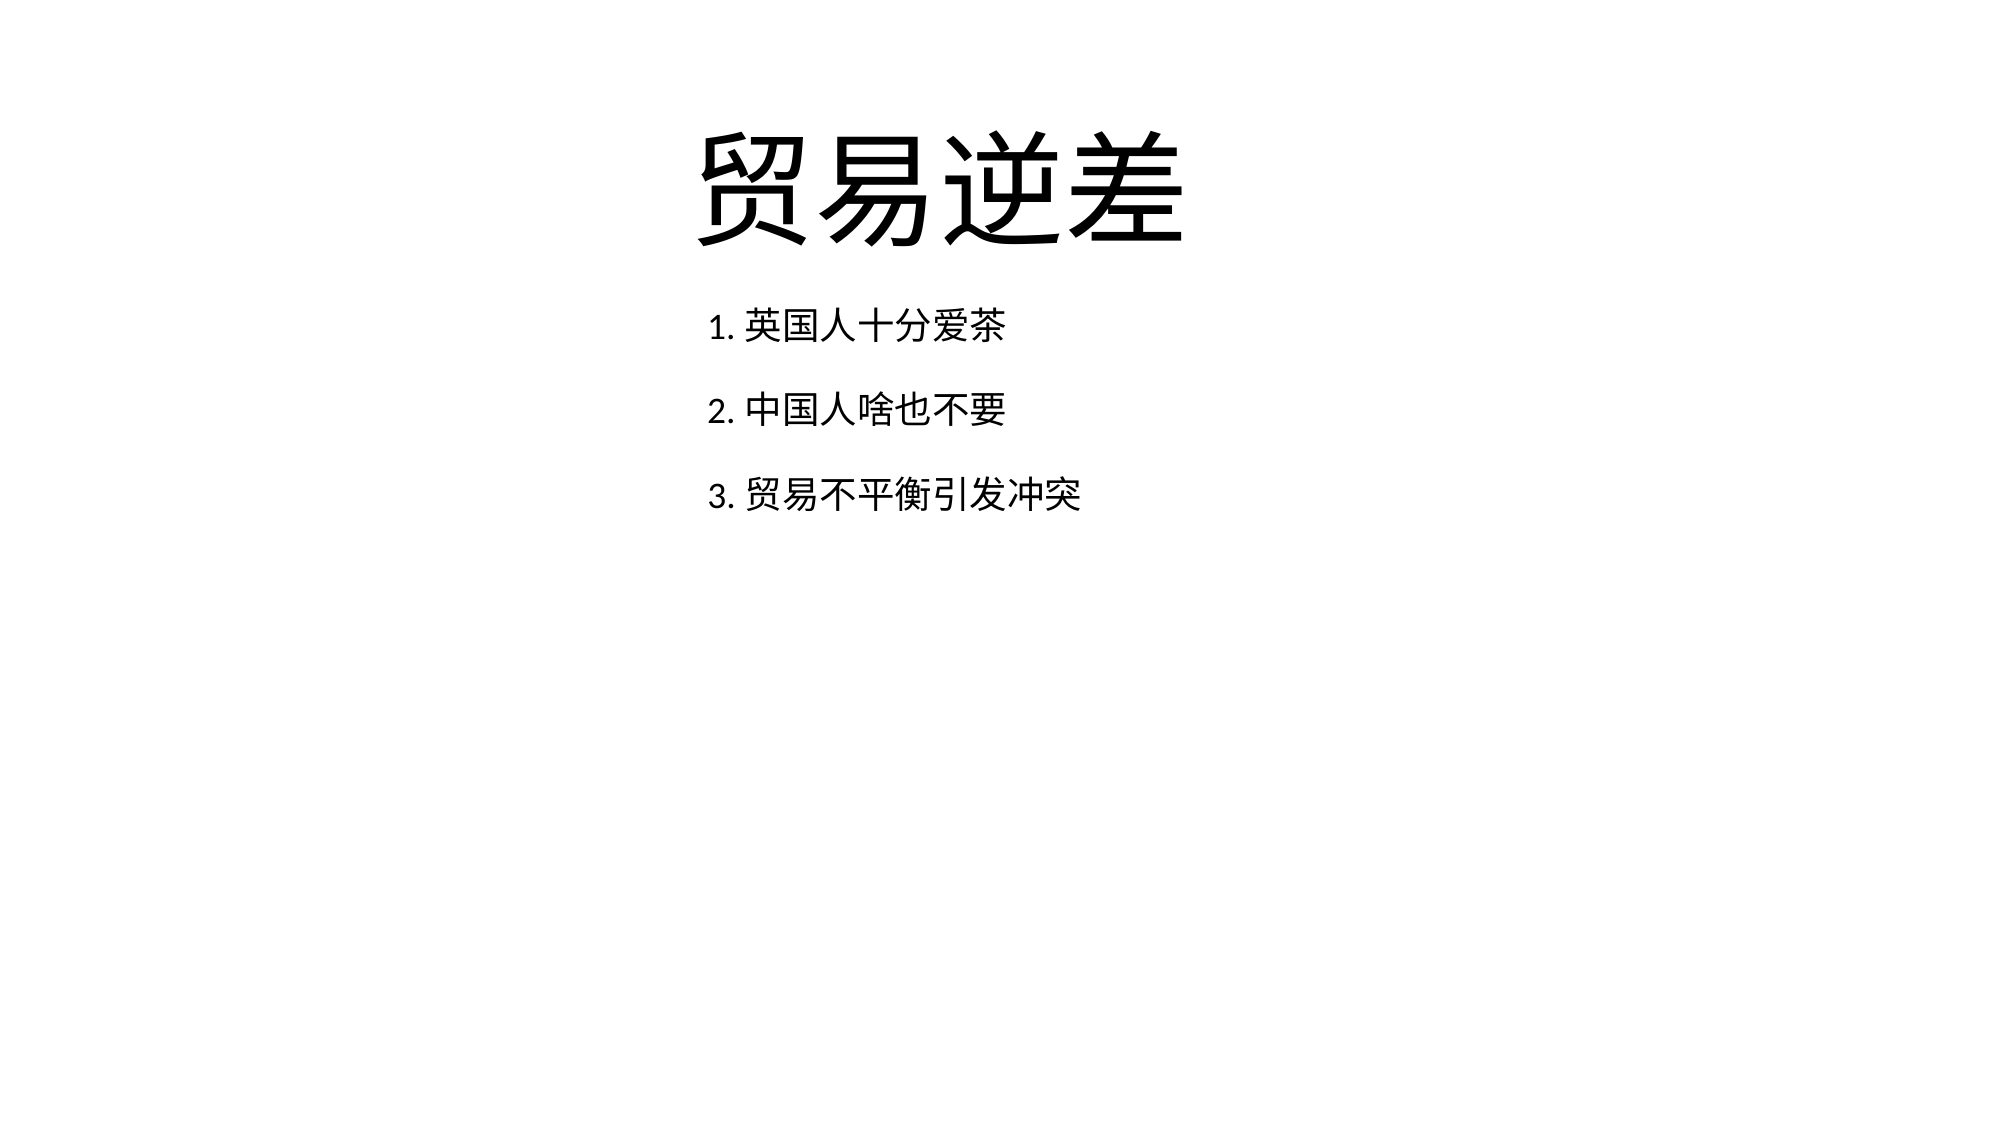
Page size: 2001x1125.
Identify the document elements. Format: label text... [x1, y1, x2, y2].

text_box 3.贸易不平衡引发冲突 [692, 463, 1098, 523]
text_box 2.中国人啥也不要 [692, 379, 1022, 439]
title 贸易逆差 [189, 114, 1690, 272]
text_box 1.英国人十分爱茶 [692, 294, 1022, 355]
